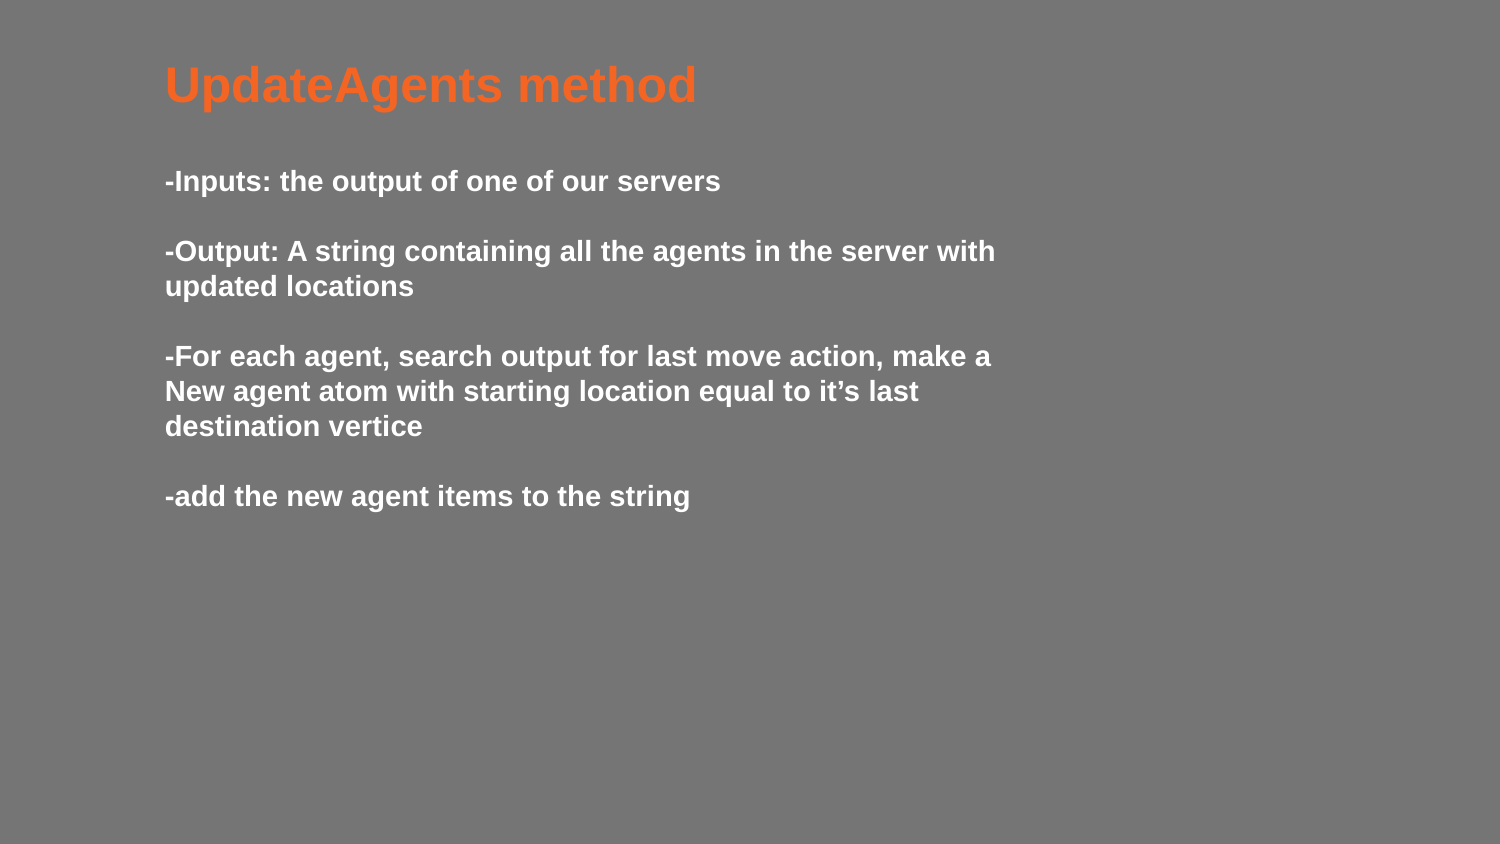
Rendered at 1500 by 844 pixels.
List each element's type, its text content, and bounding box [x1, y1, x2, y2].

text_box UpdateAgents method [149, 37, 1251, 290]
text_box -Inputs: the output of one of our servers -Output: A string containing all the agents in the server with updated locations -For each agent, search output for last move action, make a New agent atom with starting location equal to it’s last destination vertice -add the new agent items to the string [149, 147, 1089, 697]
